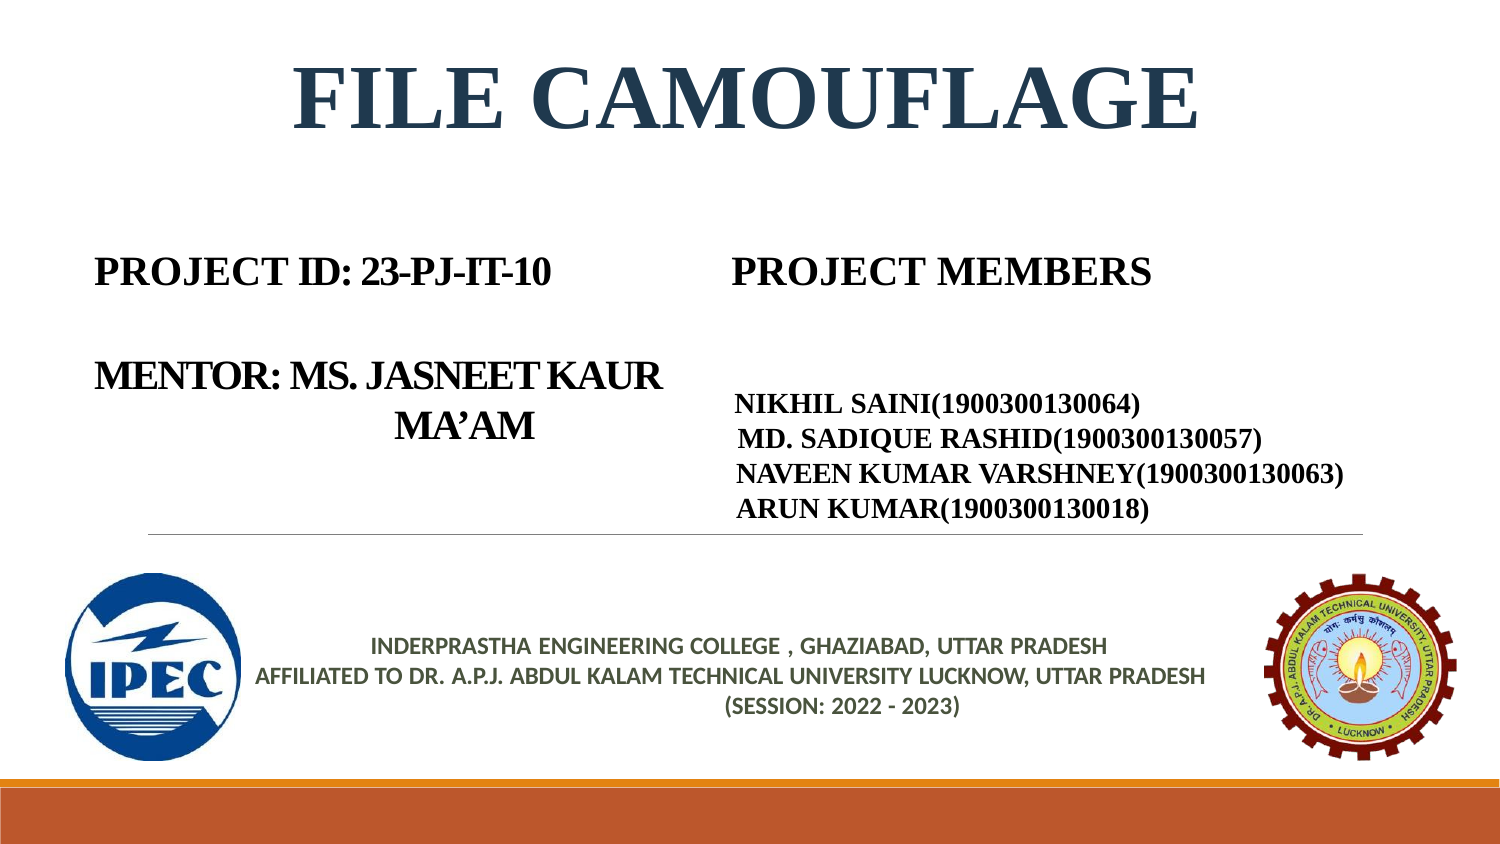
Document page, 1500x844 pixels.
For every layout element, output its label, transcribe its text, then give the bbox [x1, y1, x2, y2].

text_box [0, 778, 1500, 844]
text_box PROJECT ID: 23-PJ-IT-10 MENTOR: MS. JASNEET KAUR MA’AM [92, 241, 688, 448]
picture [65, 572, 241, 762]
text_box PROJECT MEMBERS [729, 241, 1154, 294]
title FILE CAMOUFLAGE [287, 34, 1206, 178]
text_box NIKHIL SAINI(1900300130064) MD. SADIQUE RASHID(1900300130057) NAVEEN KUMAR VARSHNEY(1900300130063) ARUN KUMAR(1900300130018) [732, 381, 1356, 524]
text_box INDERPRASTHA ENGINEERING COLLEGE , GHAZIABAD, UTTAR PRADESH AFFILIATED TO DR. A.P.J. ABDUL KALAM TECHNICAL UNIVERSITY LUCKNOW, UTTAR PRADESH (SESSION: 2022 - 2023) [252, 628, 1227, 720]
picture [1264, 573, 1457, 762]
